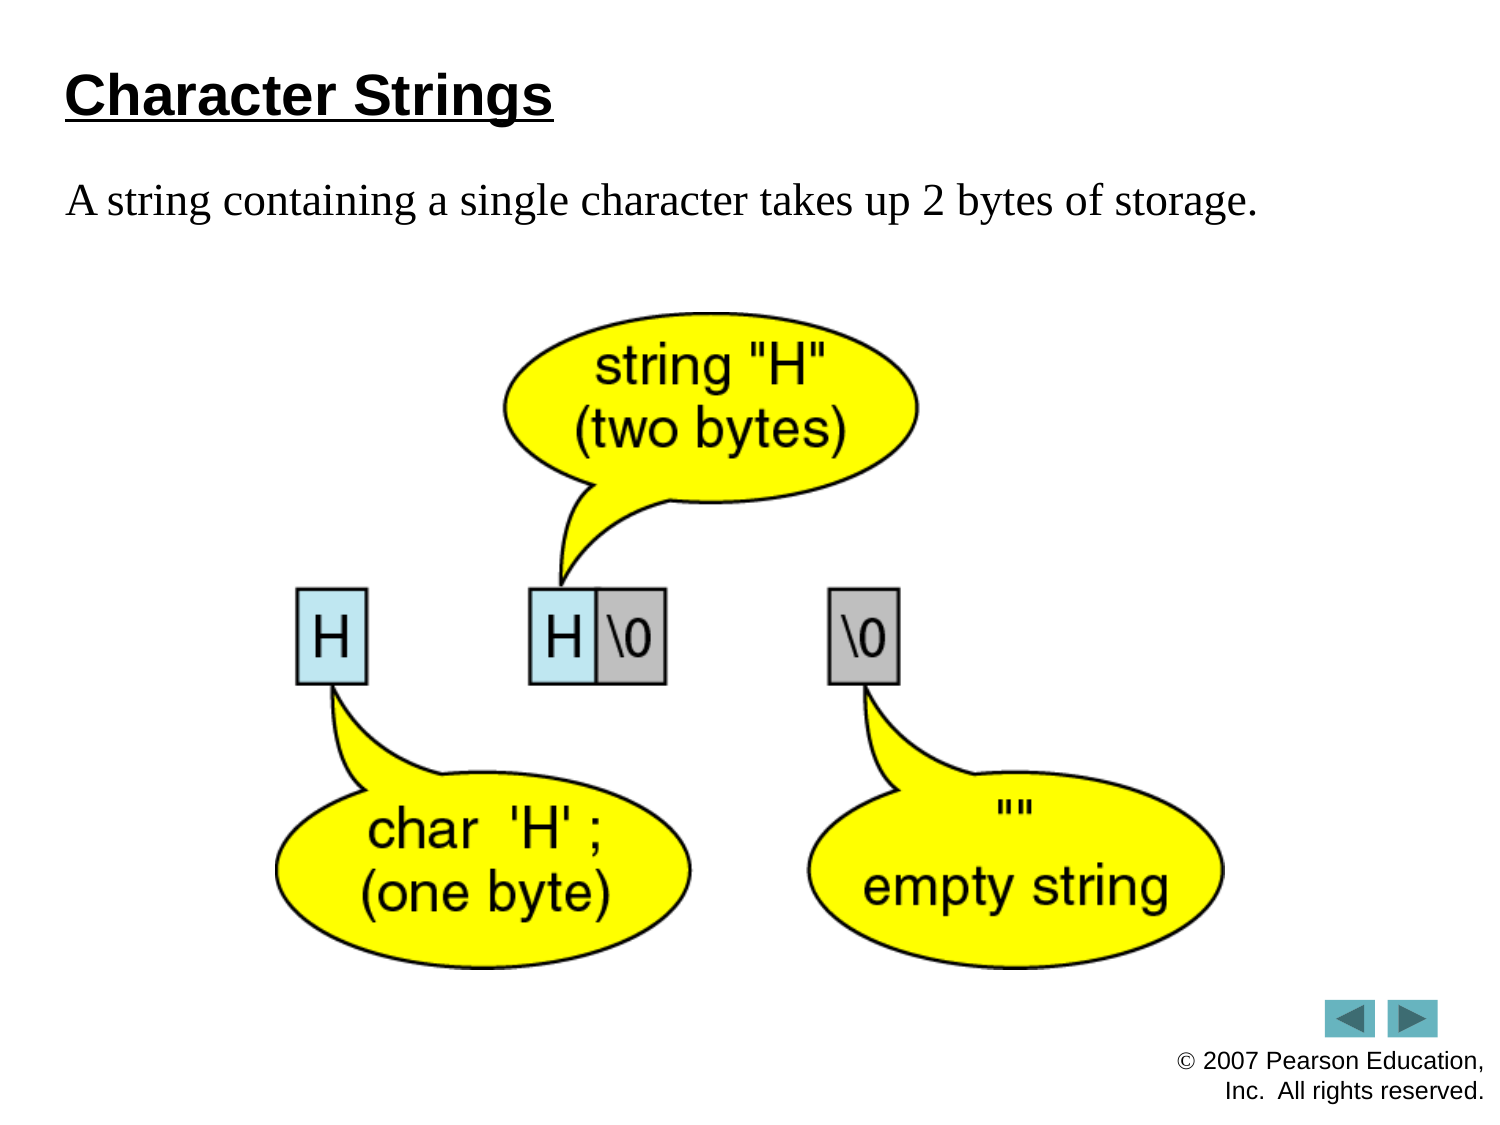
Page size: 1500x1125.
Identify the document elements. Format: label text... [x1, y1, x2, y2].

text_box Character Strings [49, 50, 1313, 136]
picture [274, 312, 1226, 971]
text_box A string containing a single character takes up 2 bytes of storage. [49, 161, 1413, 287]
